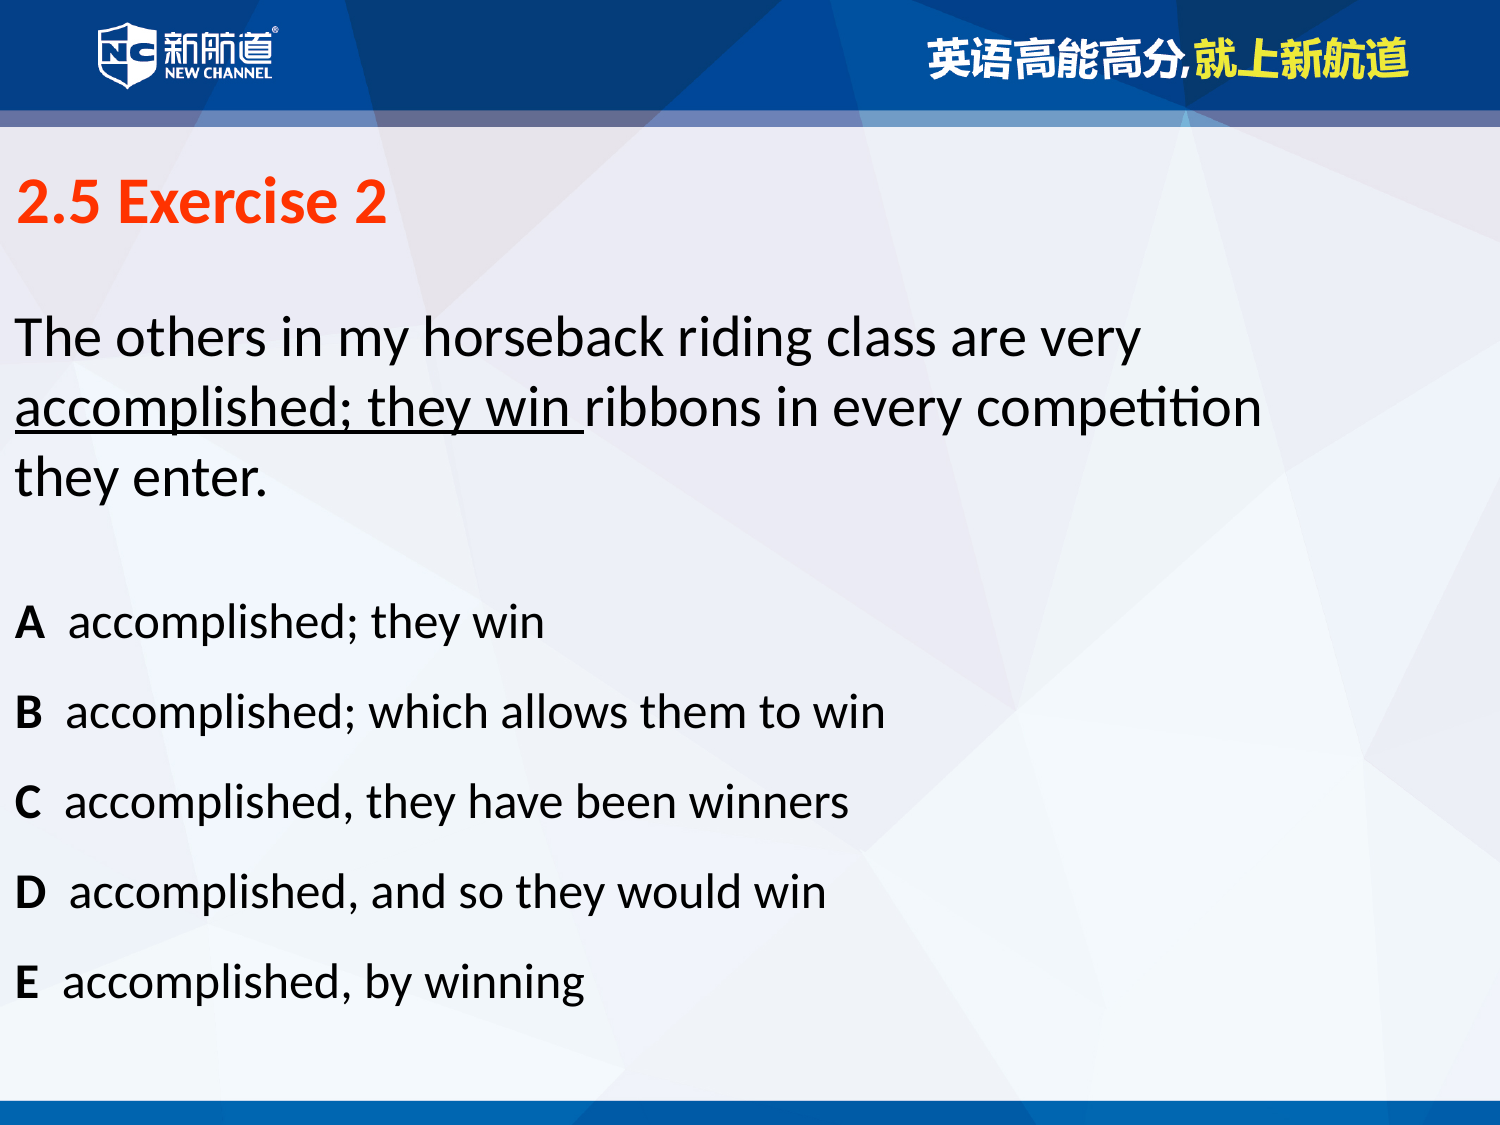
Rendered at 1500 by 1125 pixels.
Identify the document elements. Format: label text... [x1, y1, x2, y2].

text_box The others in my horseback riding class are very accomplished; they win ribbons in every competition they enter. A accomplished; they win B accomplished; which allows them to win C accomplished, they have been winners D accomplished, and so they would win E accomplished, by winning [0, 290, 1300, 1076]
text_box 2.5 Exercise 2 [2, 149, 404, 244]
picture [0, 0, 1500, 1125]
